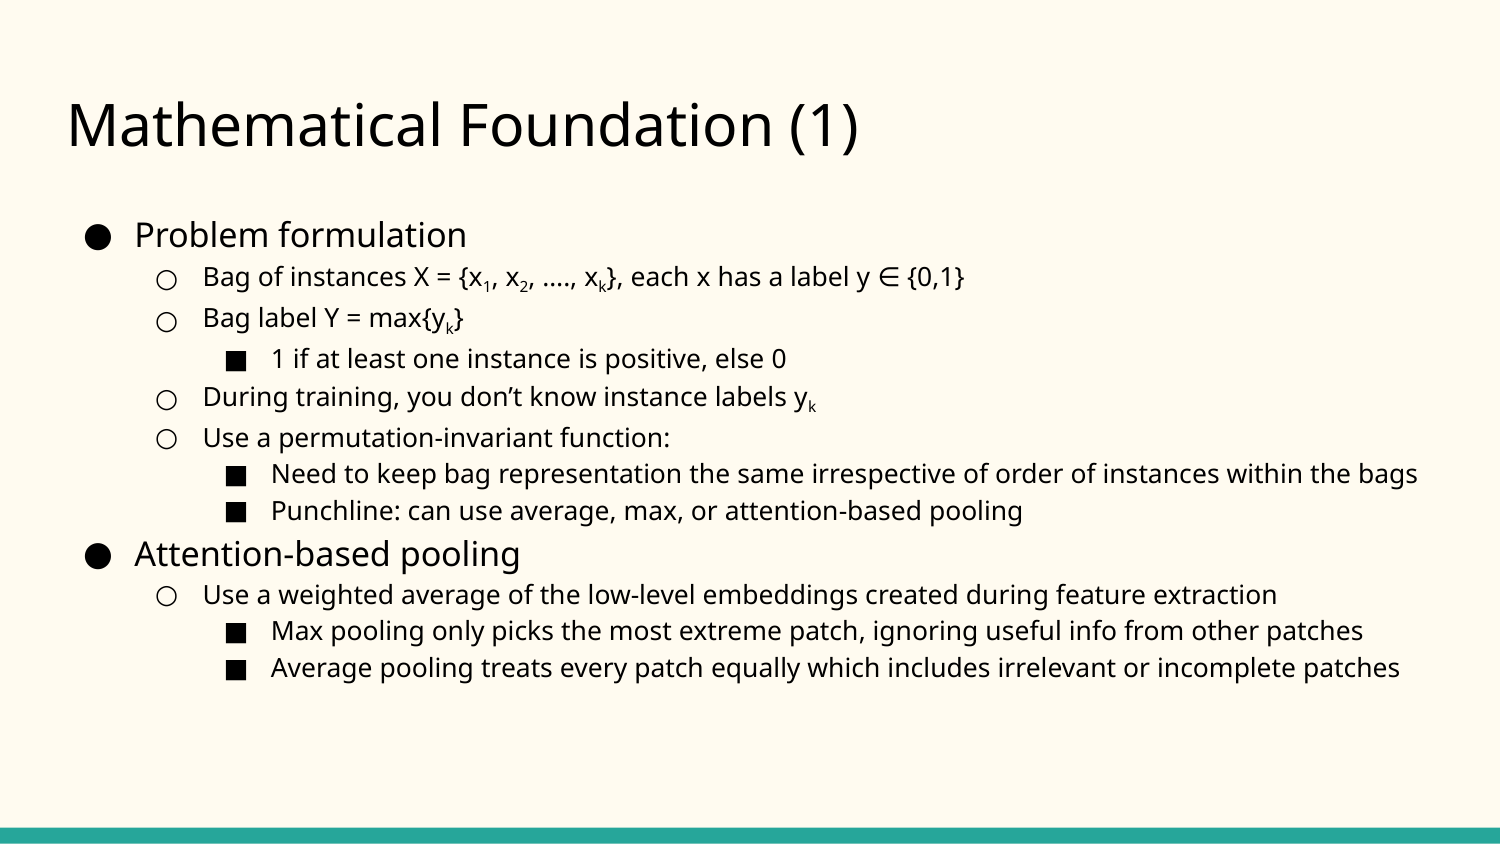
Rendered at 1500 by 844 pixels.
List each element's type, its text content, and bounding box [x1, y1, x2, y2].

title Mathematical Foundation (1) [51, 72, 1449, 174]
list Problem formulation Bag of instances X = {x1, x2, …., xk}, each x has a label y ∈ {0,1} Bag label Y = max{yk} 1 if at least one instance is positive, else 0 During training, you don’t know instance labels yk Use a permutation-invariant function: Need to keep bag representation the same irrespective of order of instances within the bags Punchline: can use average, max, or attention-based pooling Attention-based pooling Use a weighted average of the low-level embeddings created during feature extraction Max pooling only picks the most extreme patch, ignoring useful info from other patches Average pooling treats every patch equally which includes irrelevant or incomplete patches [51, 192, 1449, 750]
